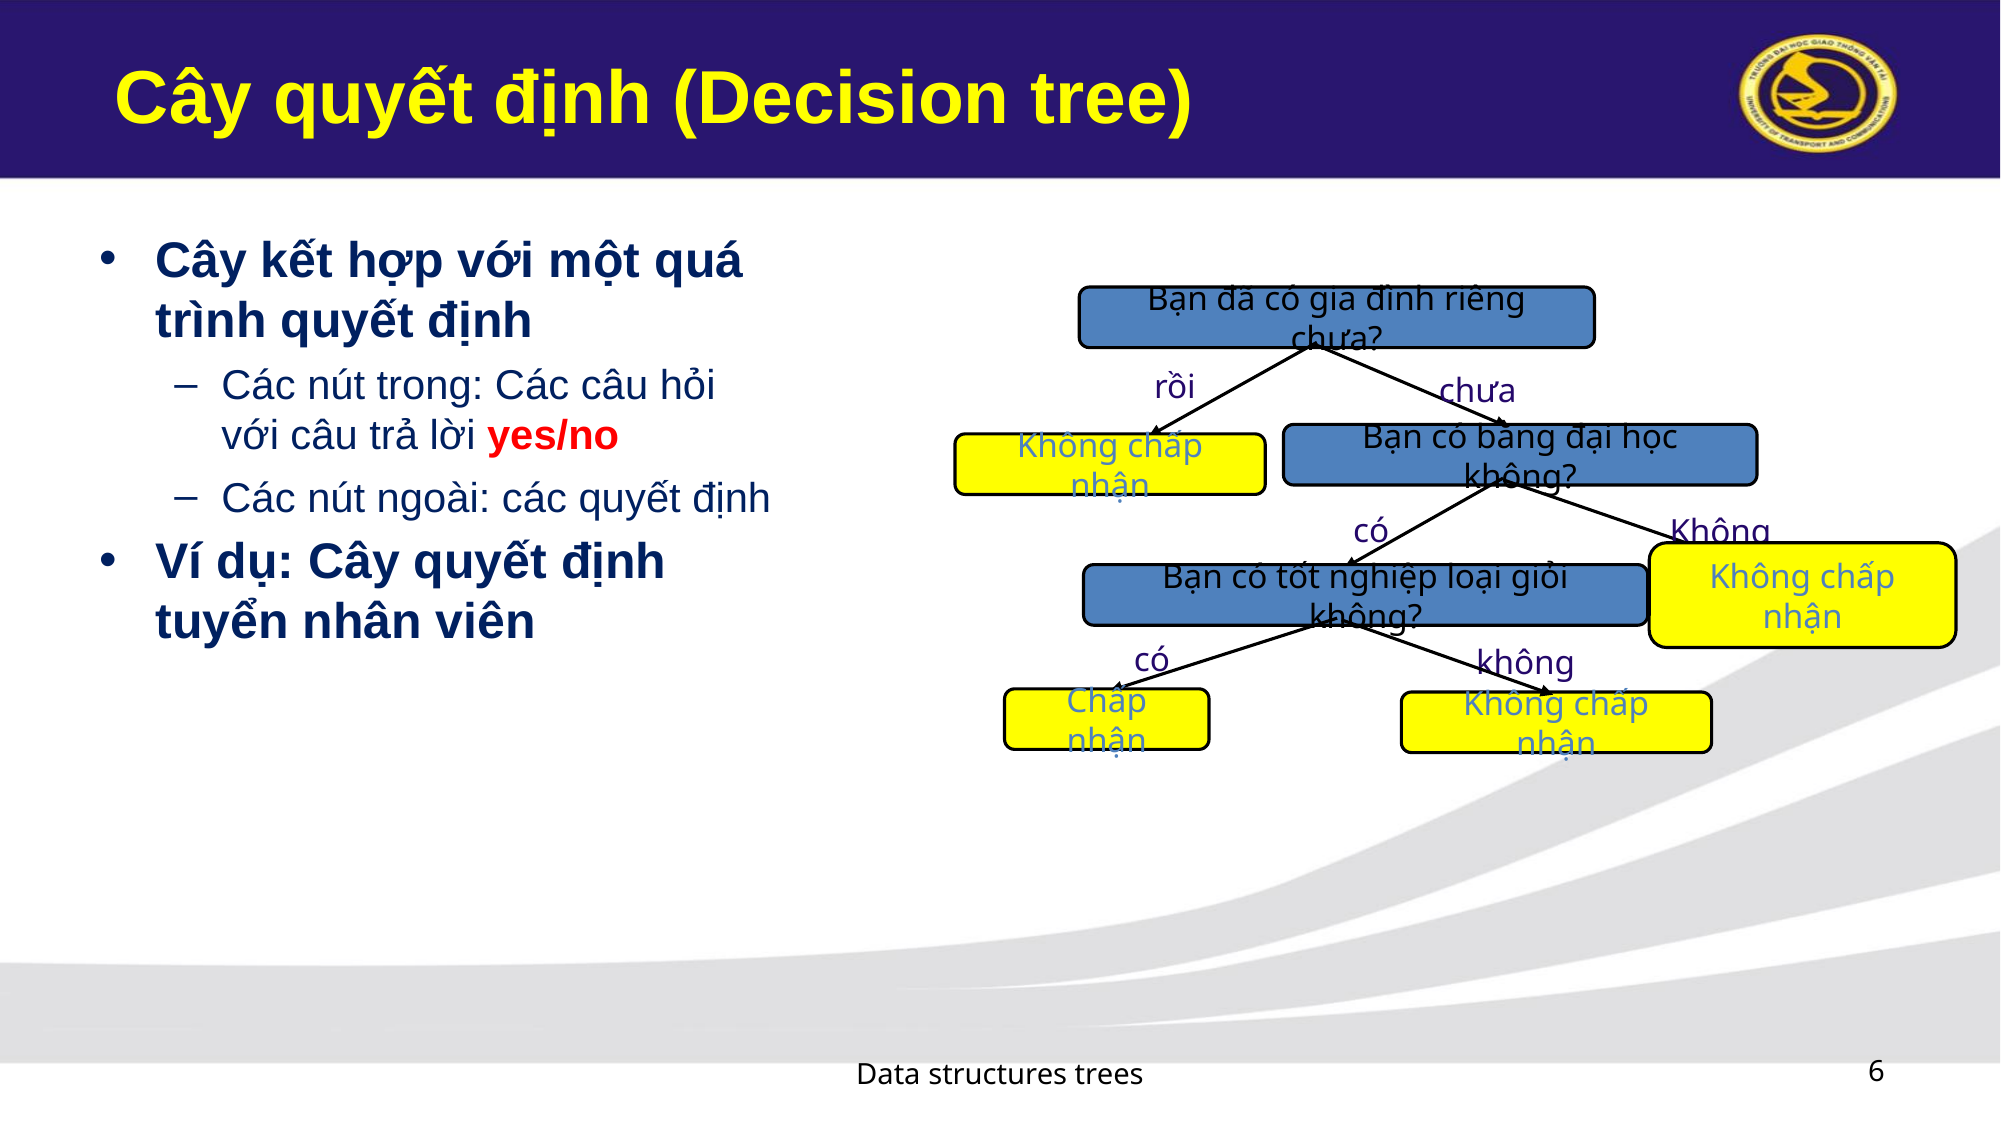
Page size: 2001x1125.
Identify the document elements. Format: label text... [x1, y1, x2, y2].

slide_number 6 [1433, 1042, 1900, 1103]
list Cây kết hợp với một quá trình quyết định Các nút trong: Các câu hỏi với câu trả lời yes/no Các nút ngoài: các quyết định Ví dụ: Cây quyết định tuyển nhân viên [84, 219, 795, 925]
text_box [962, 286, 1957, 754]
picture [0, 0, 2001, 1125]
footer Data structures trees [683, 1042, 1317, 1103]
title Cây quyết định (Decision tree) [99, 12, 1734, 175]
